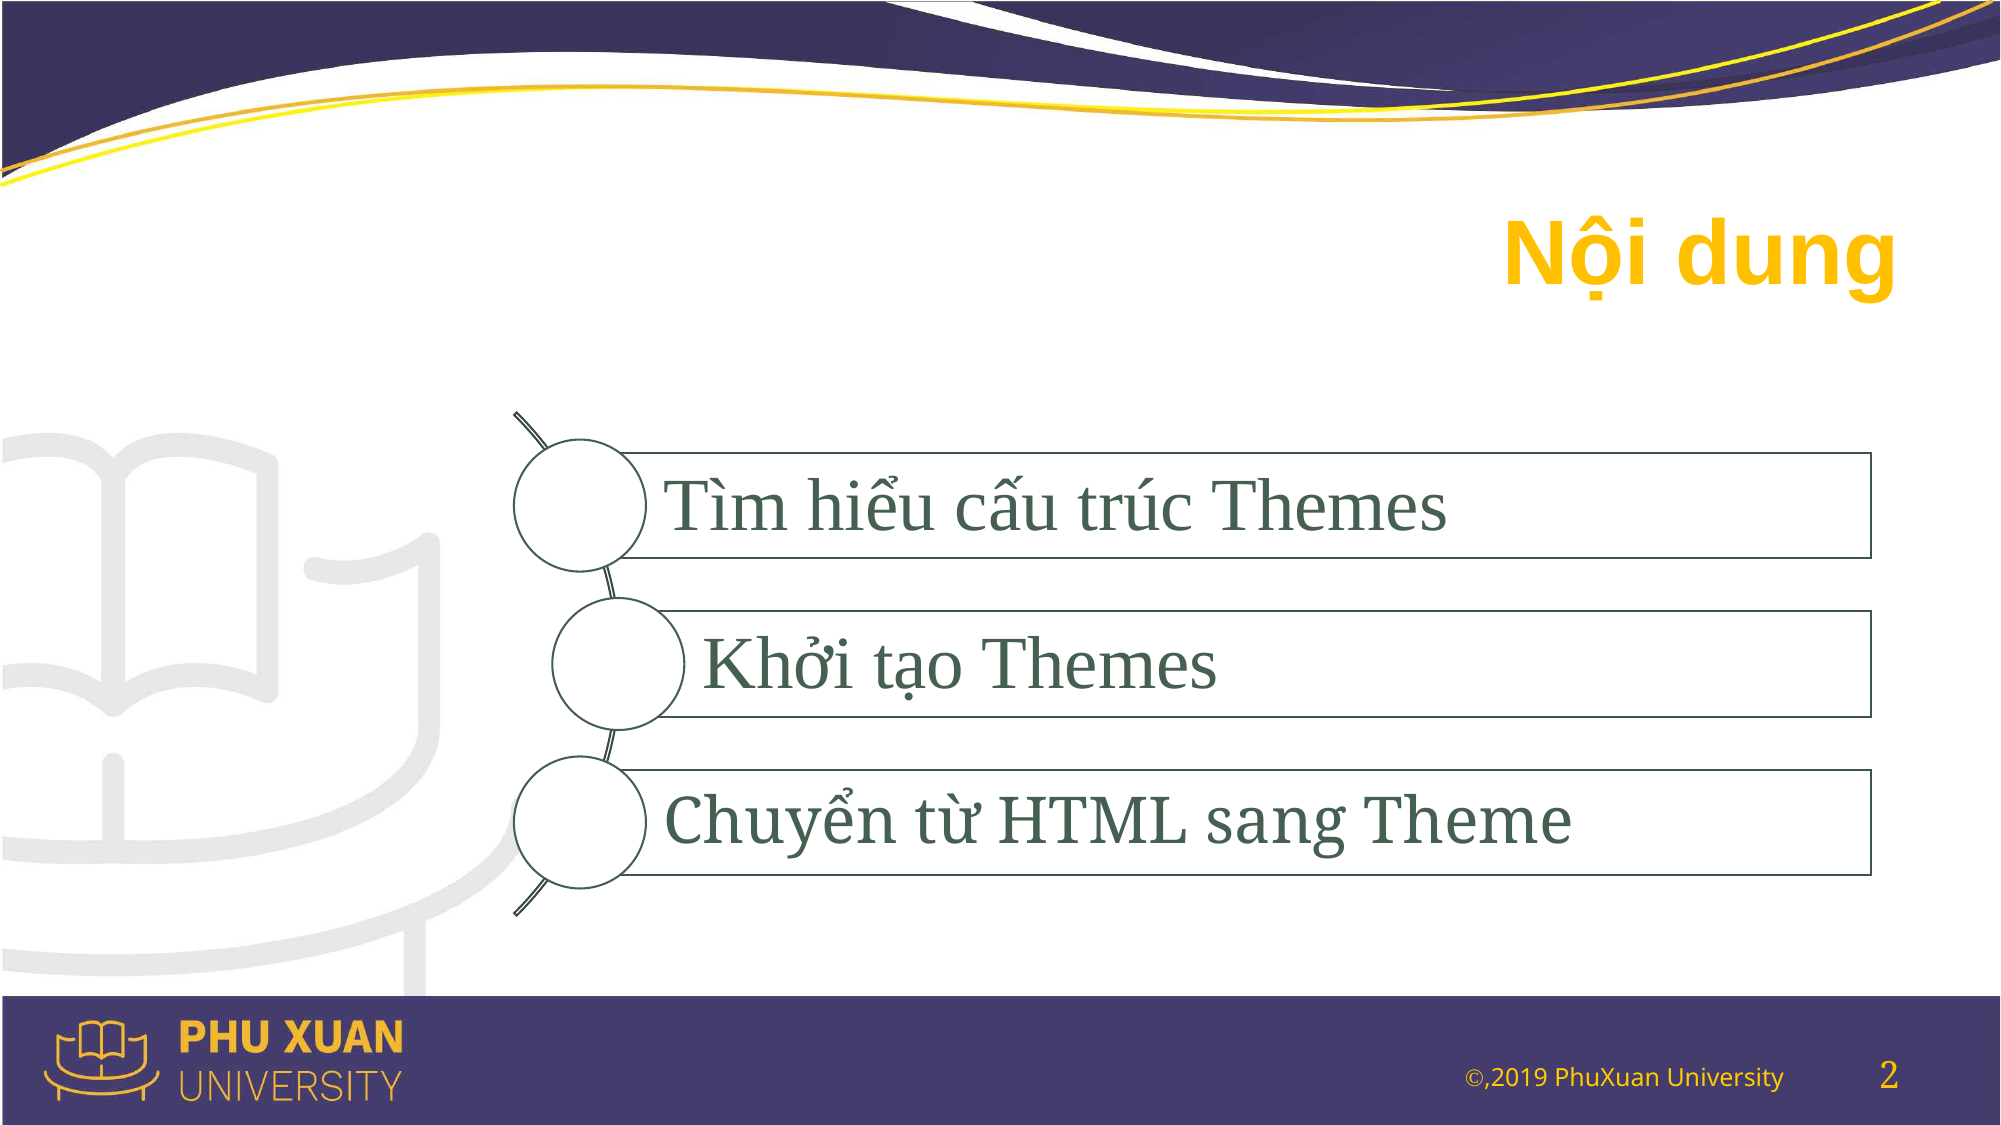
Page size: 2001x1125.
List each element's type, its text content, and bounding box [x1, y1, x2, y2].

title Nội dung [99, 115, 1900, 304]
slide_number 2 [1733, 1042, 1900, 1103]
picture [0, 0, 2001, 1125]
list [506, 399, 1879, 929]
